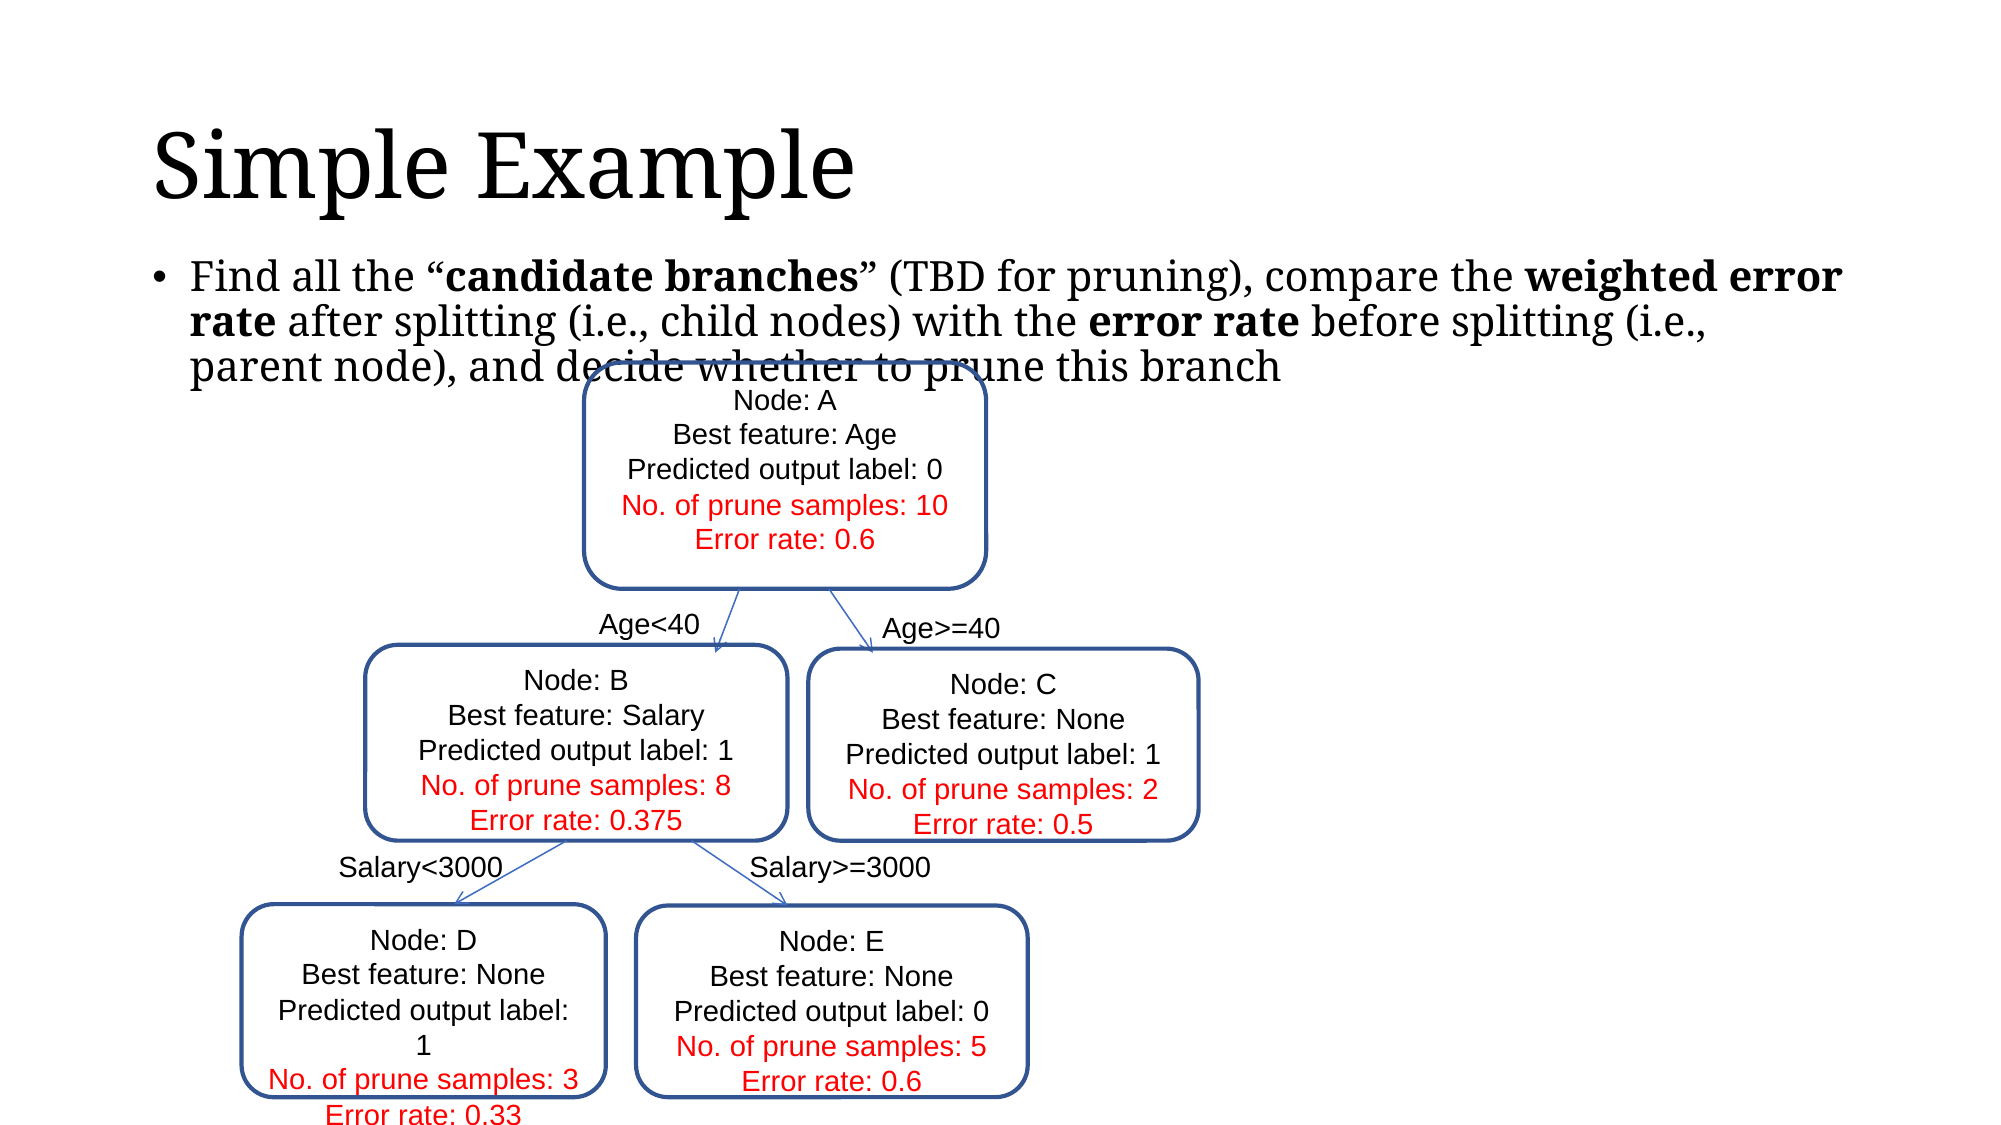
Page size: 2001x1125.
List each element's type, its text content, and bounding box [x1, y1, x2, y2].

text_box Age<40 [744, 598, 755, 648]
text_box Node: B Best feature: Salary Predicted output label: 1 No. of prune samples: 8 Error rate: 0.375 [363, 642, 790, 843]
text_box Node: D Best feature: None Predicted output label: 1 No. of prune samples: 3 Error rate: 0.33 [239, 902, 608, 1100]
text_box Node: C Best feature: None Predicted output label: 1 No. of prune samples: 2 Error rate: 0.5 [806, 646, 1201, 843]
text_box Salary>=3000 [788, 840, 985, 891]
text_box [714, 588, 740, 653]
text_box Age<40 [584, 598, 709, 648]
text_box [453, 840, 567, 905]
text_box Salary<3000 [323, 840, 452, 891]
title Simple Example [137, 59, 1863, 248]
text_box Node: A Best feature: Age Predicted output label: 0 No. of prune samples: 10 Error rate: 0.6 [581, 360, 989, 591]
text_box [691, 840, 788, 906]
list Find all the “candidate branches” (TBD for pruning), compare the weighted error rate after splitting (i.e., child nodes) with the error rate before splitting (i.e., parent node), and decide whether to prune this branch [137, 248, 1863, 962]
text_box Age>=40 [879, 602, 1039, 652]
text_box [828, 588, 874, 653]
text_box Node: E Best feature: None Predicted output label: 0 No. of prune samples: 5 Error rate: 0.6 [633, 903, 1030, 1100]
